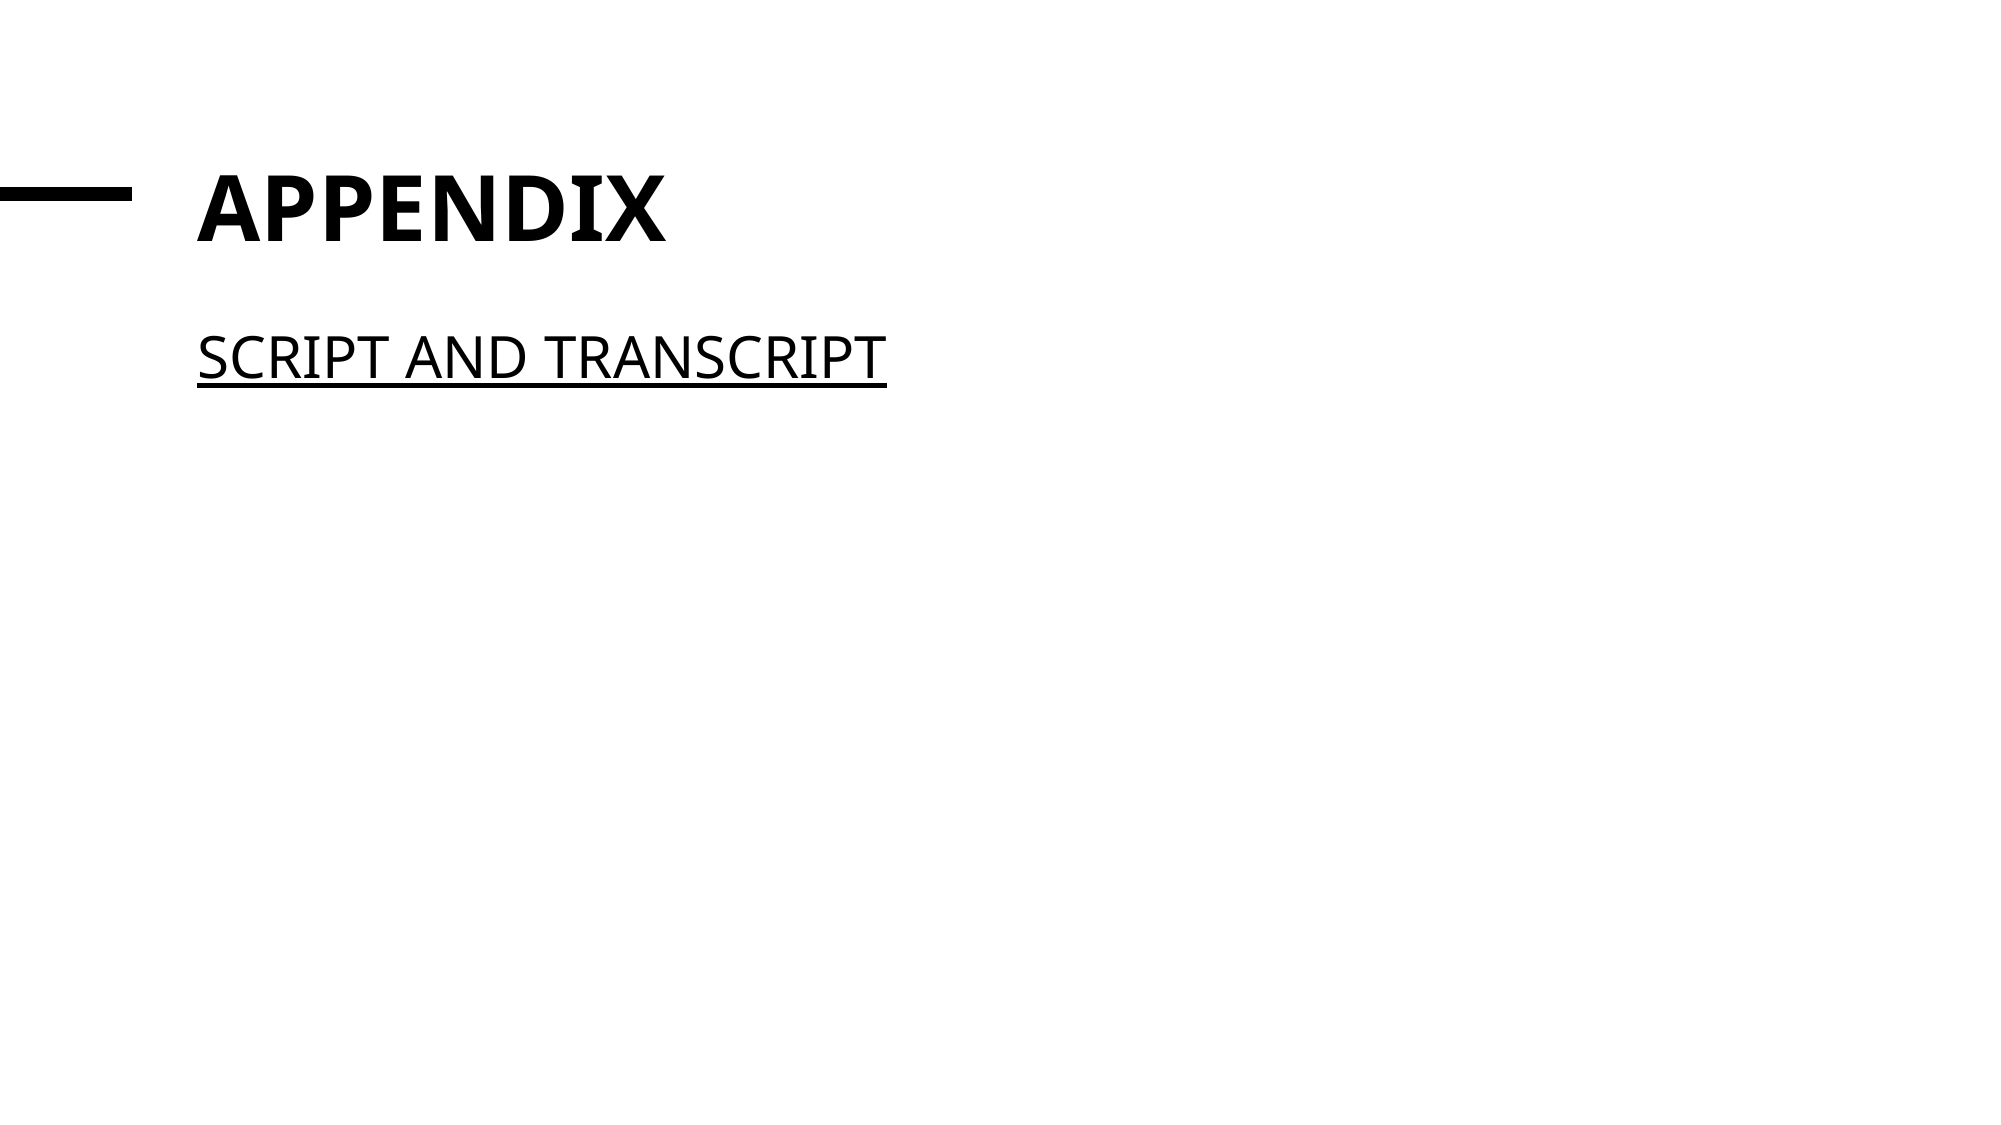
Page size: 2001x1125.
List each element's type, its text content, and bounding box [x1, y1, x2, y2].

text_box APPENDIX [182, 141, 1463, 312]
text_box SCRIPT AND TRANSCRIPT [182, 312, 1463, 408]
